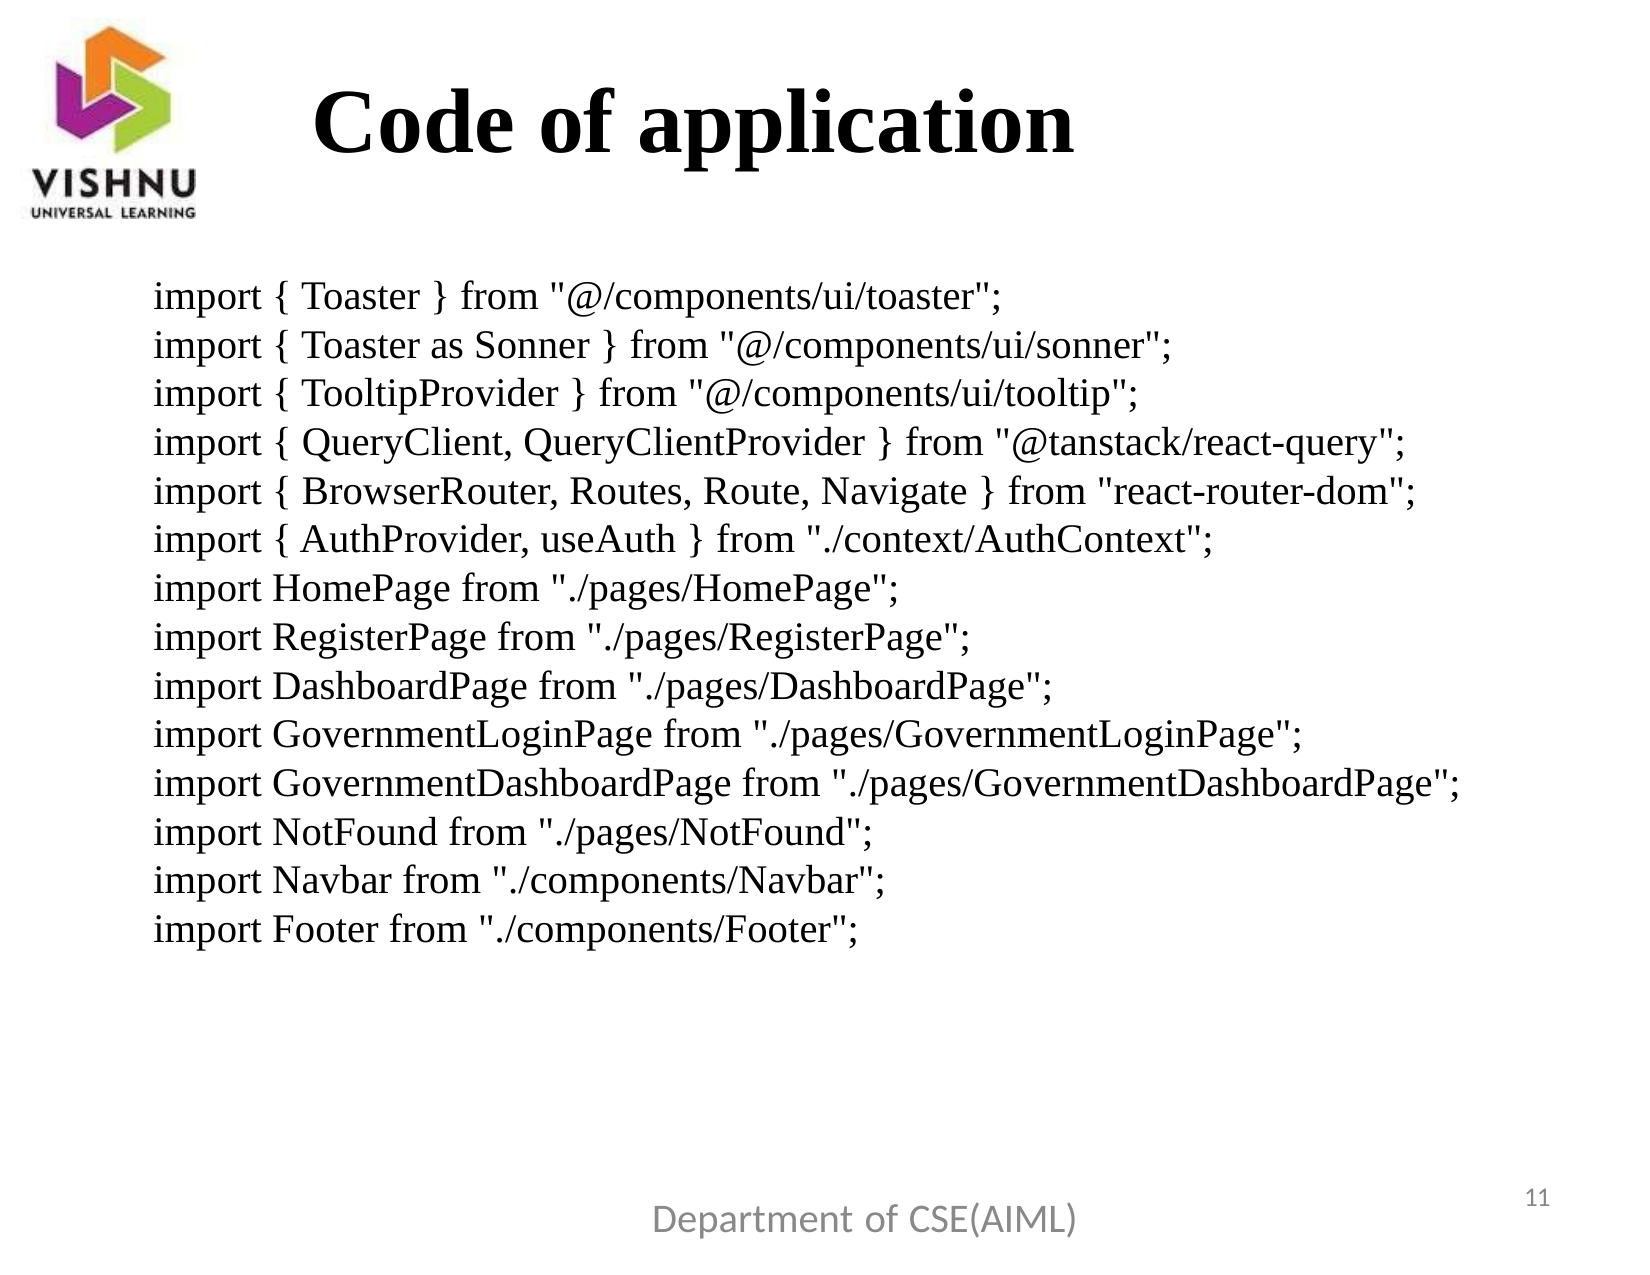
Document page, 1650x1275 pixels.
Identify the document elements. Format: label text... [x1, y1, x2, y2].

list import { Toaster } from "@/components/ui/toaster"; import { Toaster as Sonner } from "@/components/ui/sonner"; import { TooltipProvider } from "@/components/ui/tooltip"; import { QueryClient, QueryClientProvider } from "@tanstack/react-query"; import { BrowserRouter, Routes, Route, Navigate } from "react-router-dom"; import { AuthProvider, useAuth } from "./context/AuthContext"; import HomePage from "./pages/HomePage"; import RegisterPage from "./pages/RegisterPage"; import DashboardPage from "./pages/DashboardPage"; import GovernmentLoginPage from "./pages/GovernmentLoginPage"; import GovernmentDashboardPage from "./pages/GovernmentDashboardPage"; import NotFound from "./pages/NotFound"; import Navbar from "./components/Navbar"; import Footer from "./components/Footer"; [153, 219, 1604, 982]
footer Department of CSE(AIML) [650, 1199, 1107, 1255]
title Code of application [311, 60, 1362, 172]
picture [20, 18, 196, 219]
slide_number 11 [1517, 1183, 1561, 1216]
